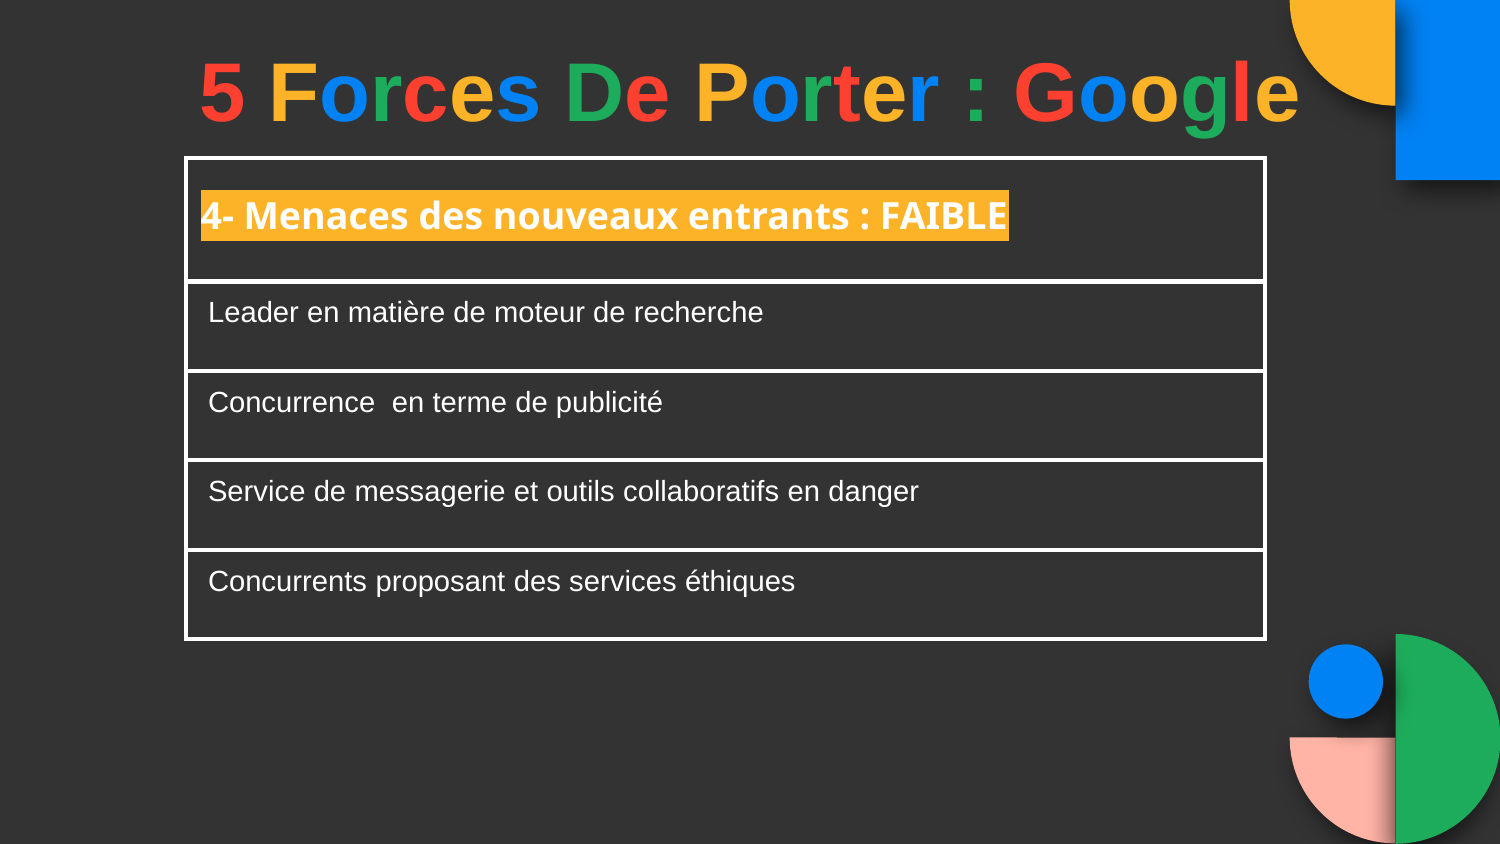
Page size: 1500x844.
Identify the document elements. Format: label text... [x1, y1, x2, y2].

text_box 5 Forces De Porter : Google [56, 40, 1444, 135]
table_cell Service de messagerie et outils collaboratifs en danger [188, 462, 1263, 548]
table_header 4- Menaces des nouveaux entrants : FAIBLE [188, 160, 1263, 279]
table_cell Concurrents proposant des services éthiques [188, 552, 1263, 637]
table_cell Concurrence en terme de publicité [188, 373, 1263, 458]
table_cell Leader en matière de moteur de recherche [188, 284, 1263, 369]
